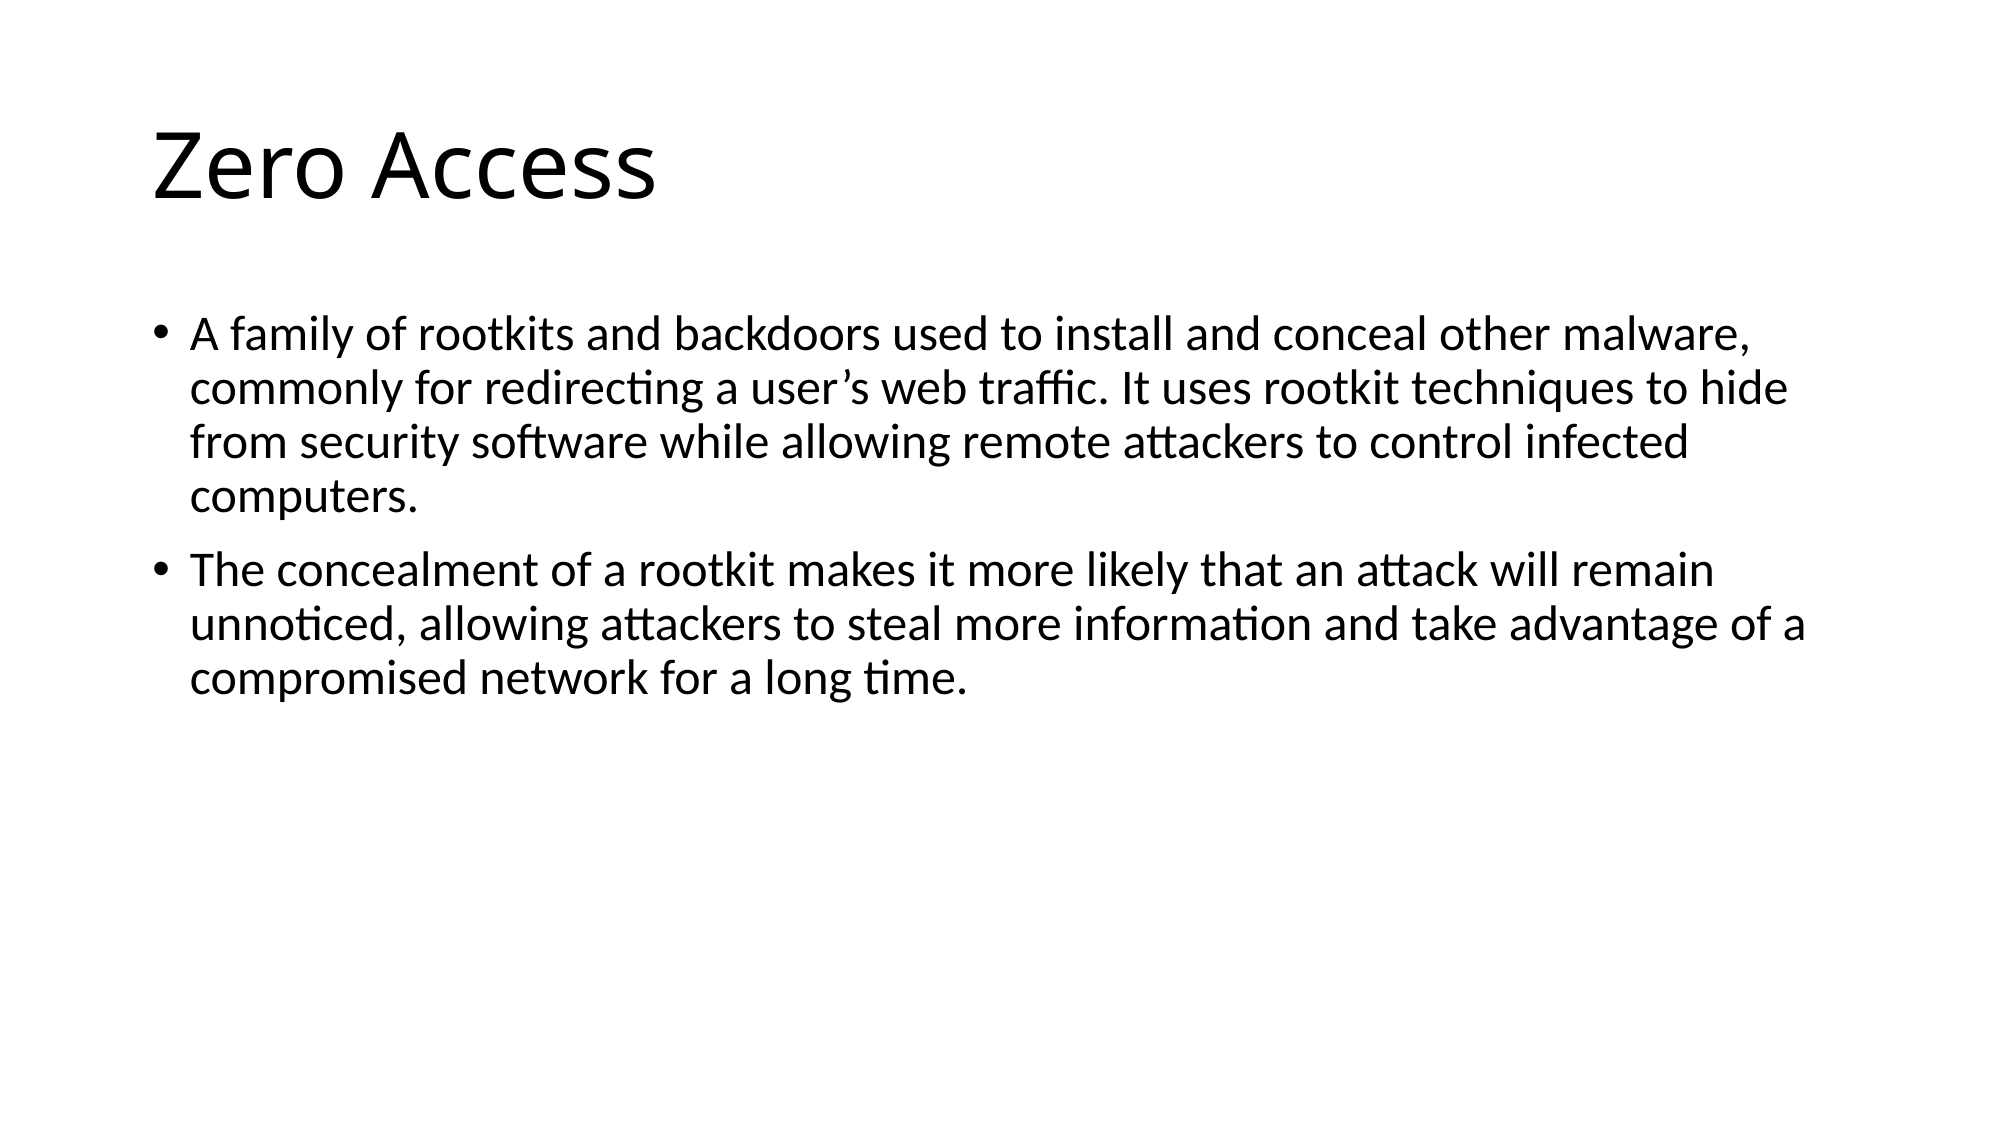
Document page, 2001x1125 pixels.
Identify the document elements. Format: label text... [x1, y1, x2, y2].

list A family of rootkits and backdoors used to install and conceal other malware, commonly for redirecting a user’s web traffic. It uses rootkit techniques to hide from security software while allowing remote attackers to control infected computers. The concealment of a rootkit makes it more likely that an attack will remain unnoticed, allowing attackers to steal more information and take advantage of a compromised network for a long time. [137, 299, 1863, 1014]
title Zero Access [137, 59, 1863, 278]
